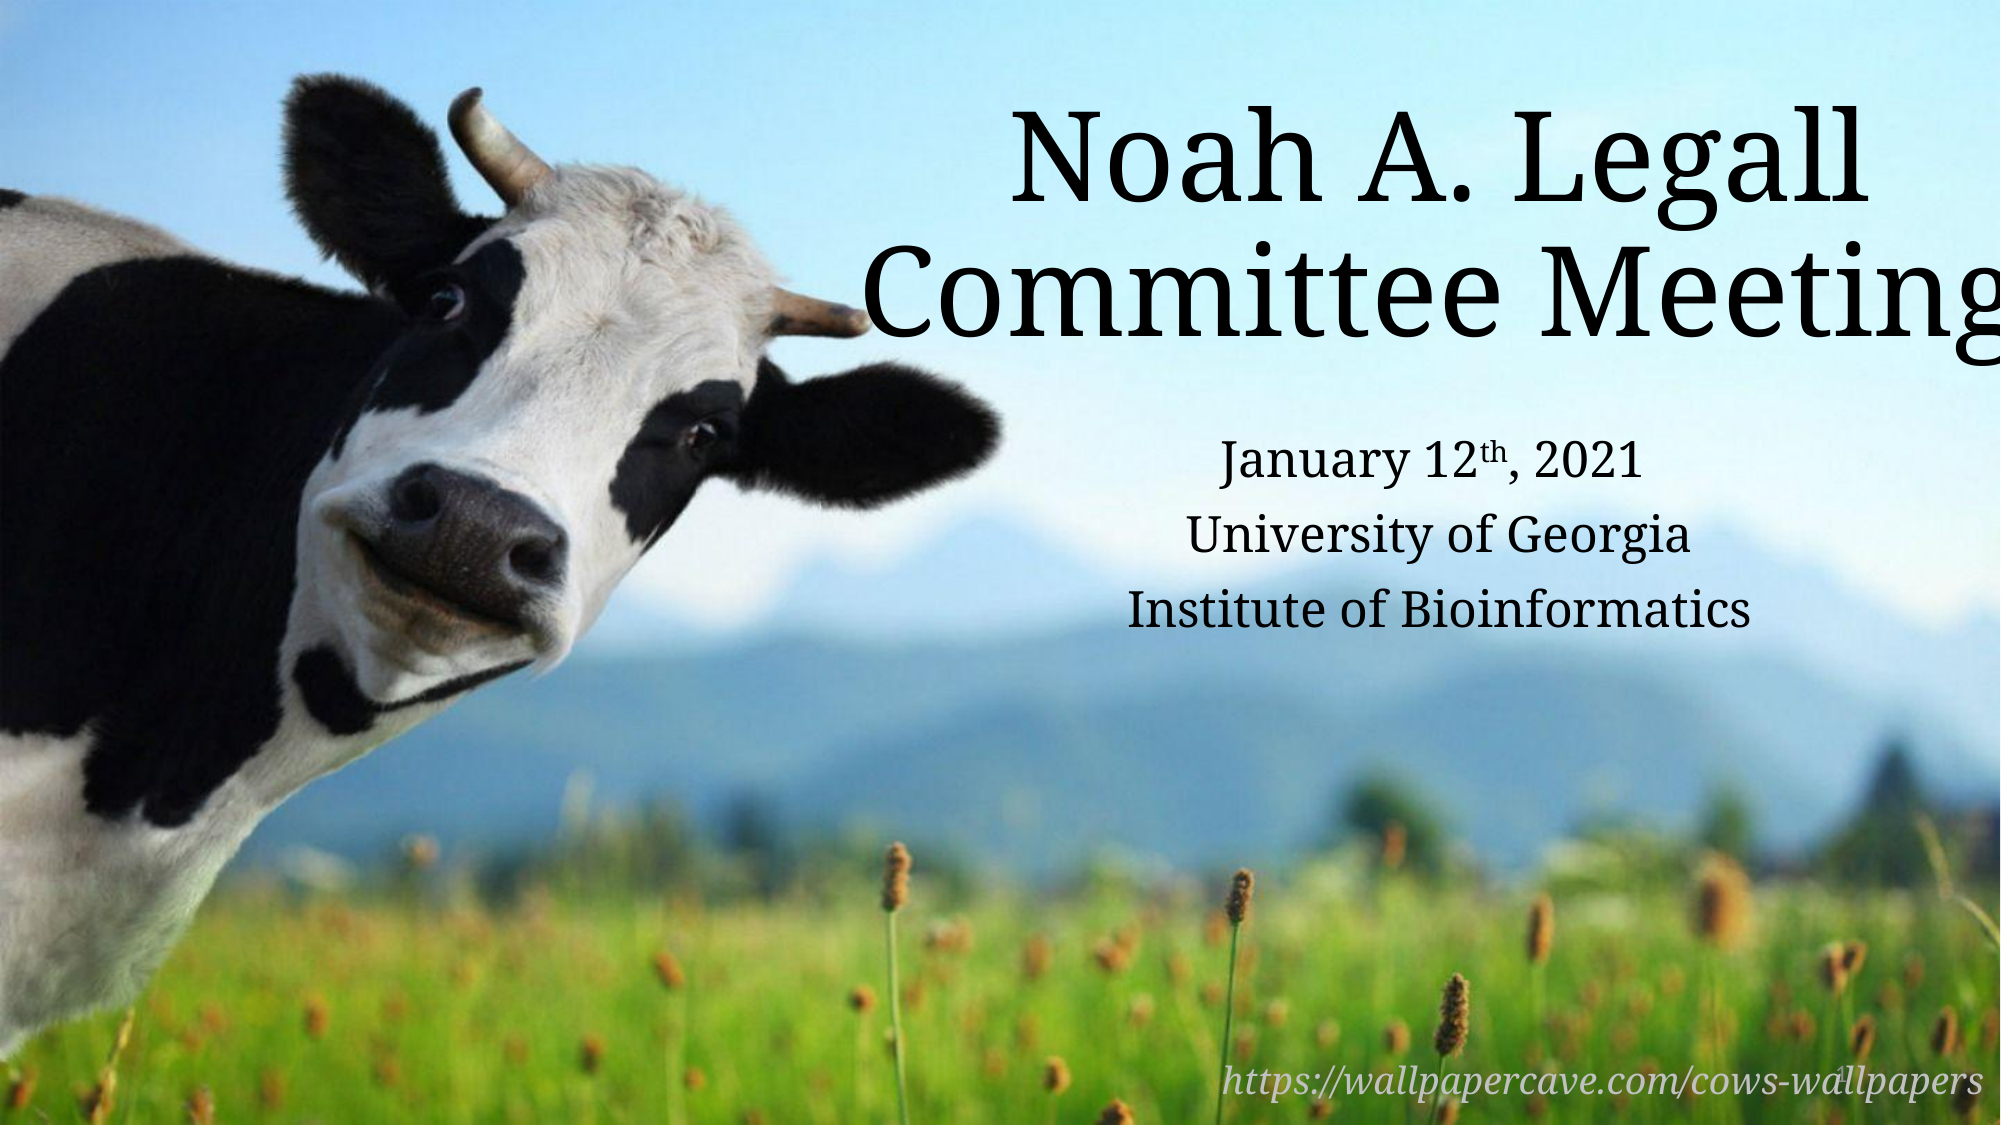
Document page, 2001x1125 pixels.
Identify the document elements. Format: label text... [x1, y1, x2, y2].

picture [0, 0, 2001, 1125]
subtitle January 12th, 2021 University of Georgia Institute of Bioinformatics [689, 426, 2000, 699]
text_box https://wallpapercave.com/cows-wallpapers [1134, 1049, 2000, 1110]
slide_number 1 [1412, 1042, 1863, 1103]
title Noah A. Legall Committee Meeting [689, 0, 2000, 371]
